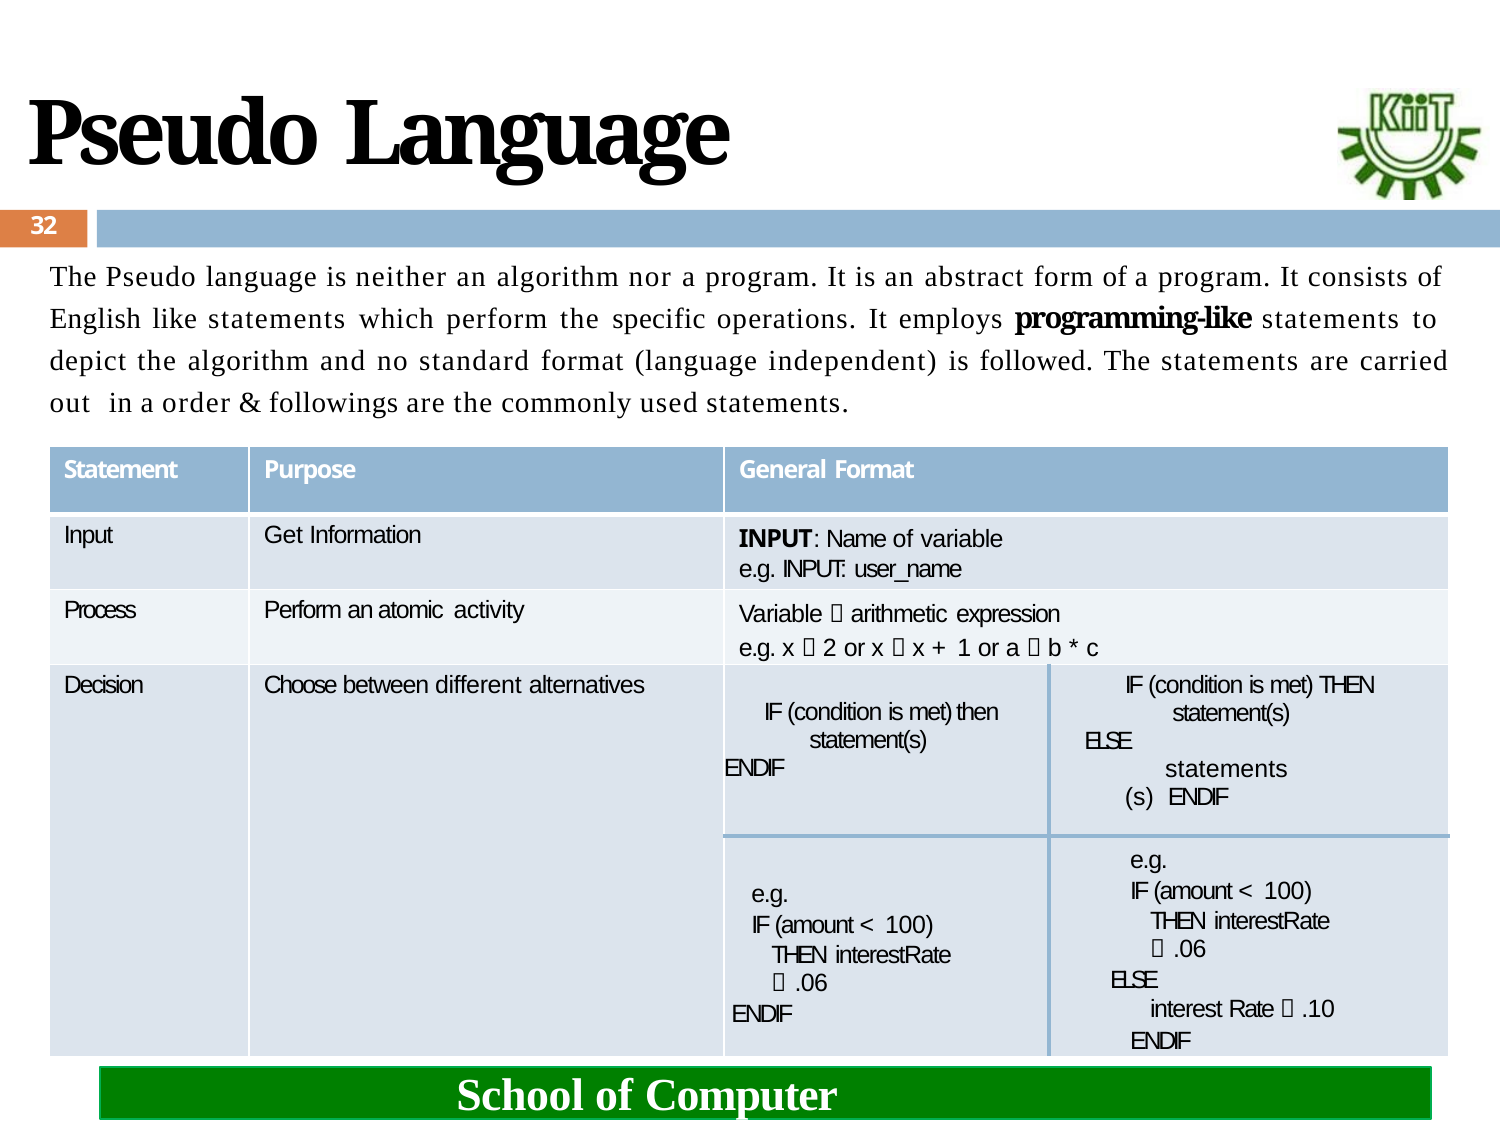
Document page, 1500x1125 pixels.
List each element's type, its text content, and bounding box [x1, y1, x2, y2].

table_cell Process [50, 590, 248, 664]
table_cell Variable  arithmetic expression e.g. x  2 or x  x + 1 or a  b * c [725, 590, 1448, 664]
table_header Statement [50, 447, 248, 512]
table_cell IF (condition is met) then statement(s) ENDIF [725, 665, 1047, 834]
text_box 32 The Pseudo language is neither an algorithm nor a program. It is an abstract form of a program. It consists of English like statements which perform the specific operations. It employs programming-like statements to depict the algorithm and no standard format (language independent) is followed. The statements are carried out in a order & followings are the commonly used statements. [28, 192, 1451, 419]
table_cell Perform an atomic activity [250, 590, 723, 664]
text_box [98, 1065, 1433, 1121]
table_cell e.g. IF (amount < 100) THEN interestRate  .06 ENDIF [725, 838, 1047, 1056]
table_cell Decision [50, 665, 248, 1056]
table_cell Get Information [250, 517, 723, 589]
table_header General Format [725, 447, 1448, 512]
table_cell Choose between different alternatives [250, 665, 723, 1056]
table_cell Input [50, 517, 248, 589]
title Pseudo Language [25, 73, 743, 264]
text_box [1337, 88, 1490, 200]
table_cell e.g. IF (amount < 100) THEN interestRate  .06 ELSE interest Rate  .10 ENDIF [1051, 838, 1448, 1056]
table_cell INPUT: Name of variable e.g. INPUT: user_name [725, 517, 1448, 589]
table_header Purpose [250, 447, 723, 512]
table_cell IF (condition is met) THEN statement(s) ELSE statements(s) ENDIF [1051, 665, 1448, 834]
